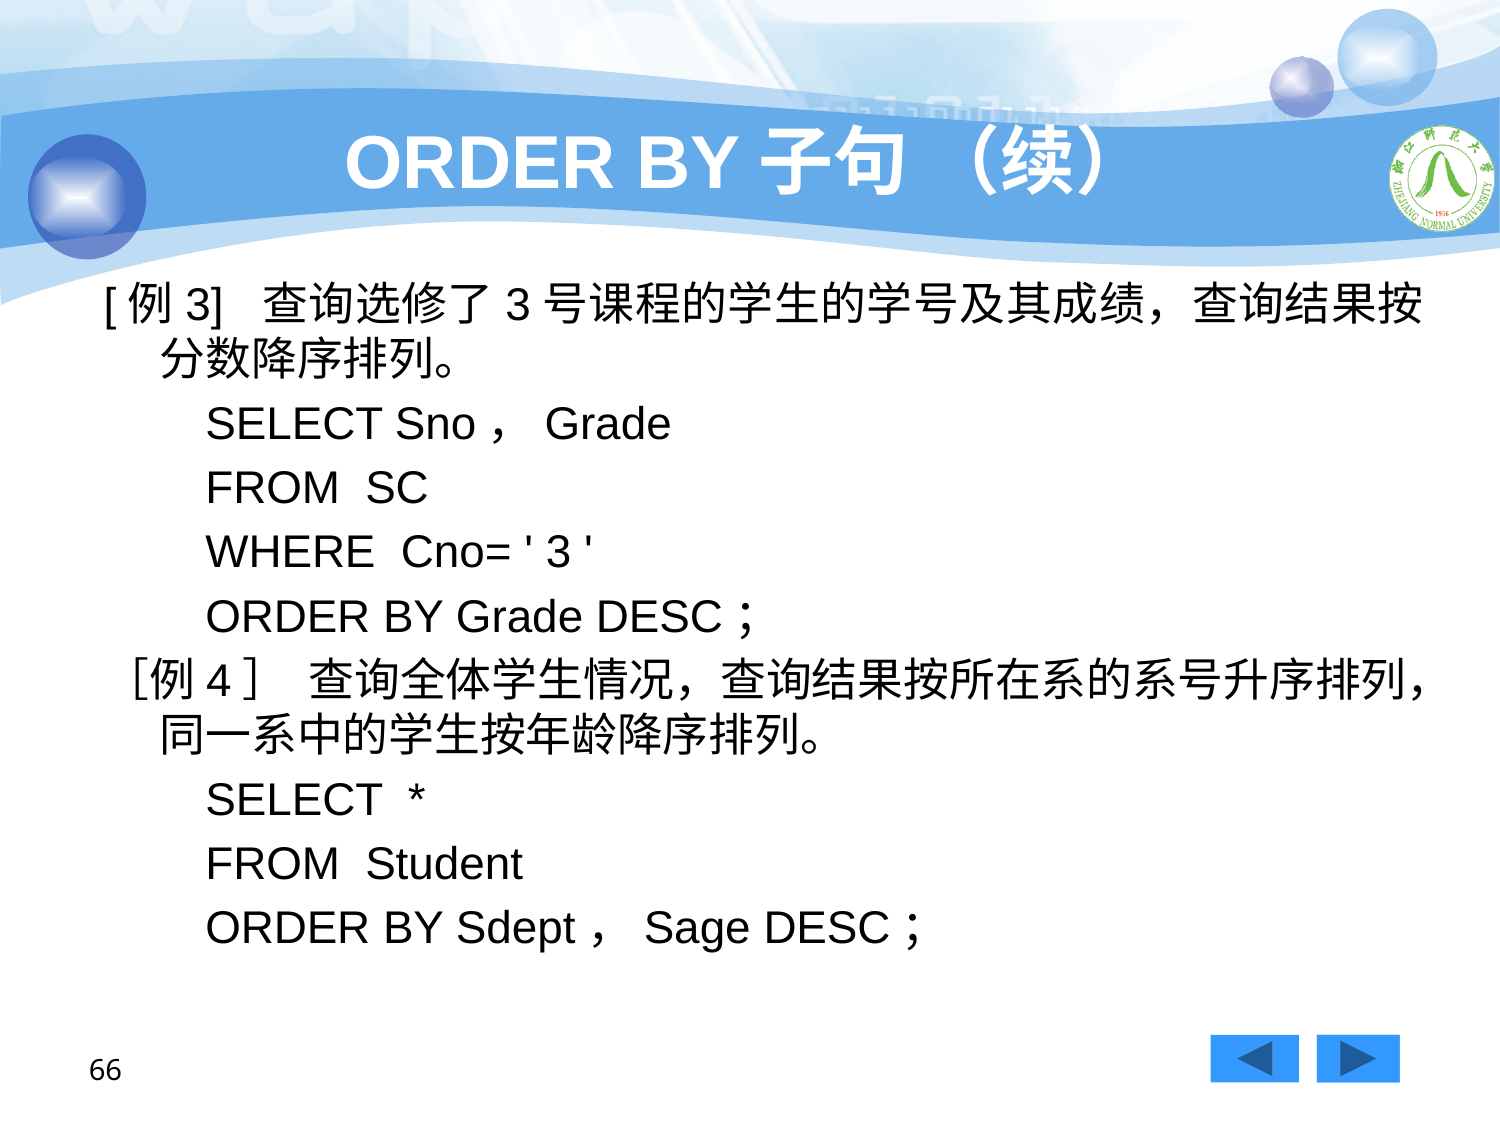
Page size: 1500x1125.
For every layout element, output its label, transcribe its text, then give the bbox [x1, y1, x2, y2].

list [例3] 查询选修了3号课程的学生的学号及其成绩，查询结果按分数降序排列。 SELECT Sno，Grade FROM SC WHERE Cno= ' 3 ' ORDER BY Grade DESC； ［例4］ 查询全体学生情况，查询结果按所在系的系号升序排列，同一系中的学生按年龄降序排列。 SELECT * FROM Student ORDER BY Sdept，Sage DESC； [88, 267, 1439, 1005]
title ORDER BY子句 （续） [150, 112, 1363, 205]
picture [0, 0, 1500, 112]
picture [1388, 125, 1495, 232]
slide_number 66 [41, 1023, 138, 1099]
